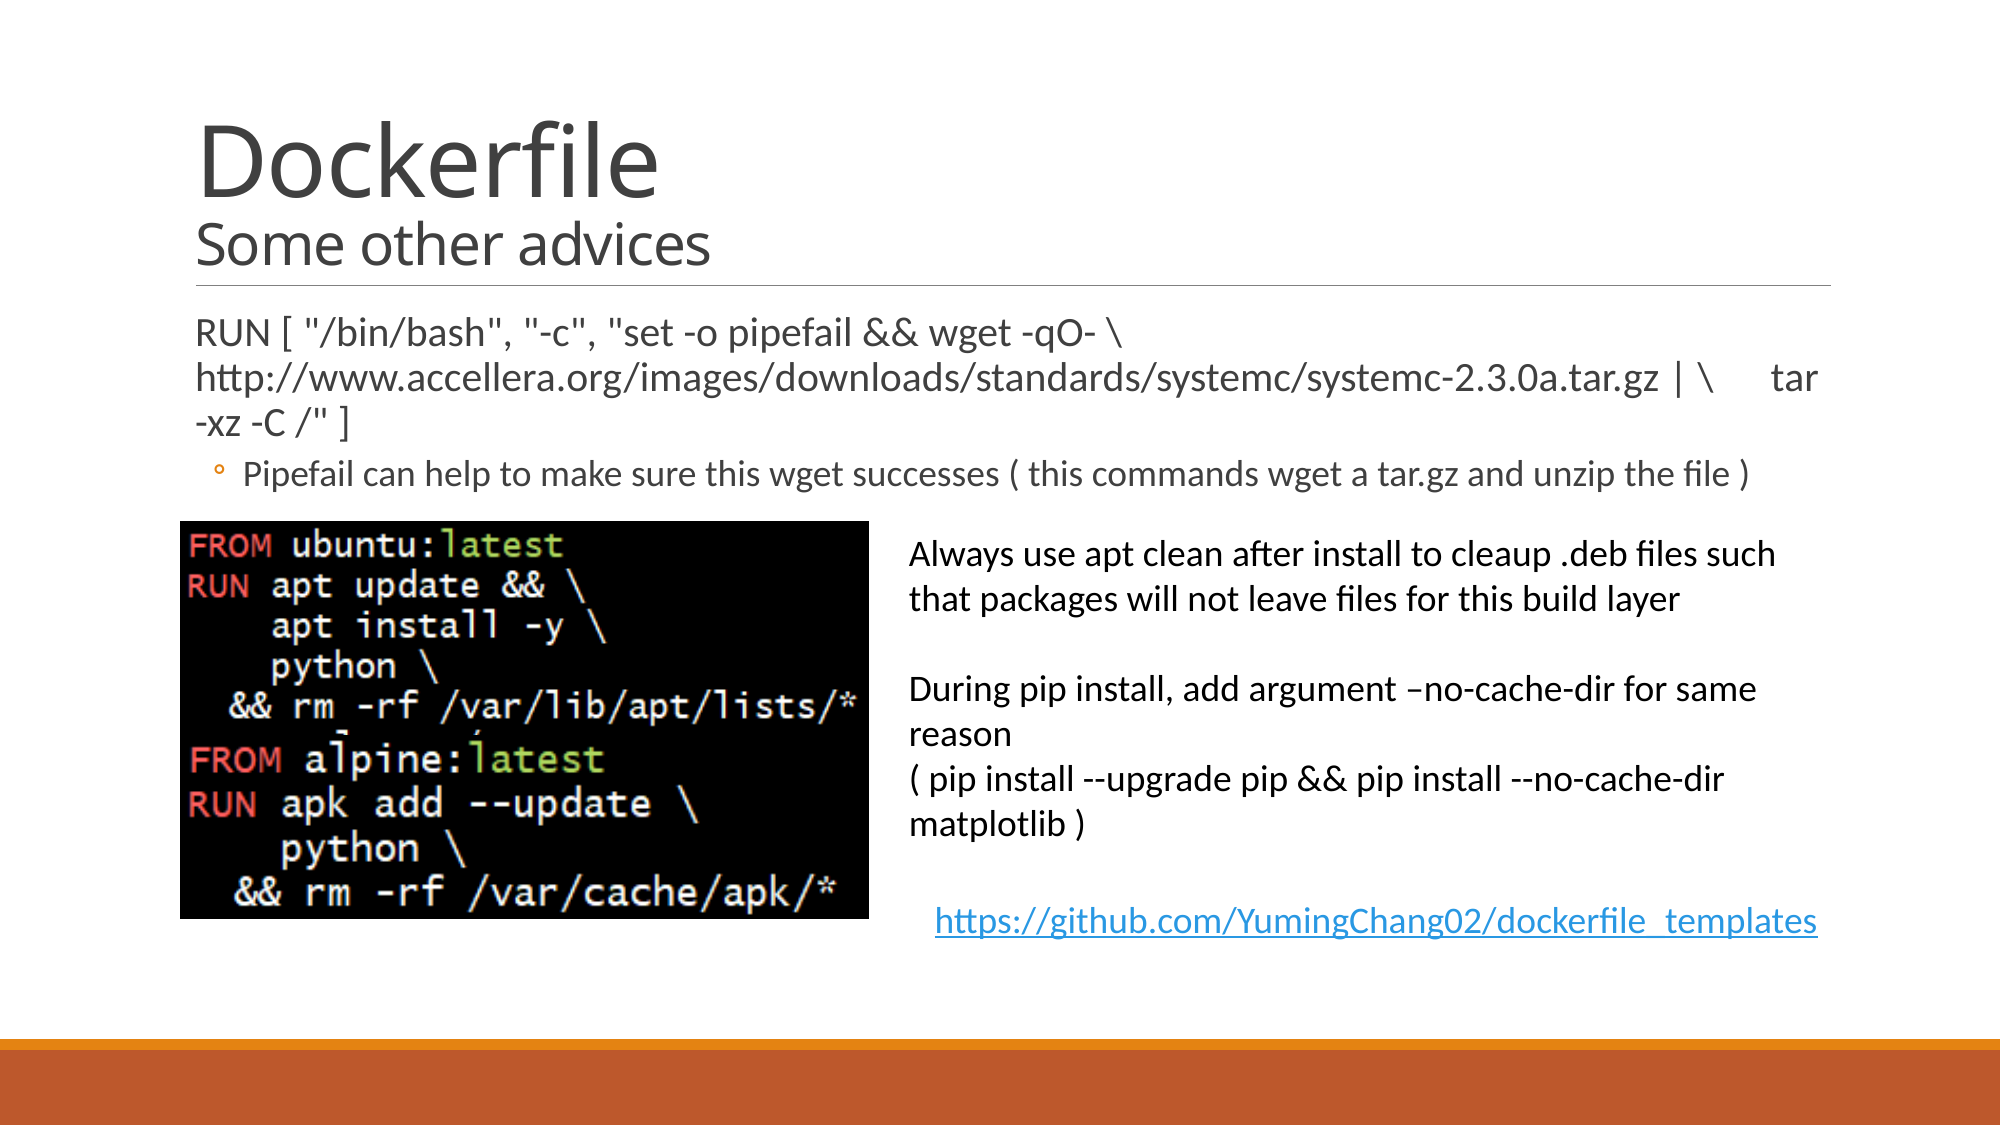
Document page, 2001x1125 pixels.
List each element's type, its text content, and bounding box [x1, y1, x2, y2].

picture [179, 521, 869, 920]
title Dockerfile Some other advices [180, 47, 1830, 285]
text_box Always use apt clean after install to cleaup .deb files such that packages will not leave files for this build layer During pip install, add argument –no-cache-dir for same reason ( pip install --upgrade pip && pip install --no-cache-dir matplotlib ) [894, 521, 1859, 852]
list RUN [ "/bin/bash", "-c", "set -o pipefail && wget -qO- \ http://www.accellera.org/images/downloads/standards/systemc/systemc-2.3.0a.tar.gz | \ tar -xz -C /" ] Pipefail can help to make sure this wget successes ( this commands wget a tar.gz and unzip the file ) [180, 302, 1830, 541]
text_box https://github.com/YumingChang02/dockerfile_templates [919, 888, 1834, 949]
